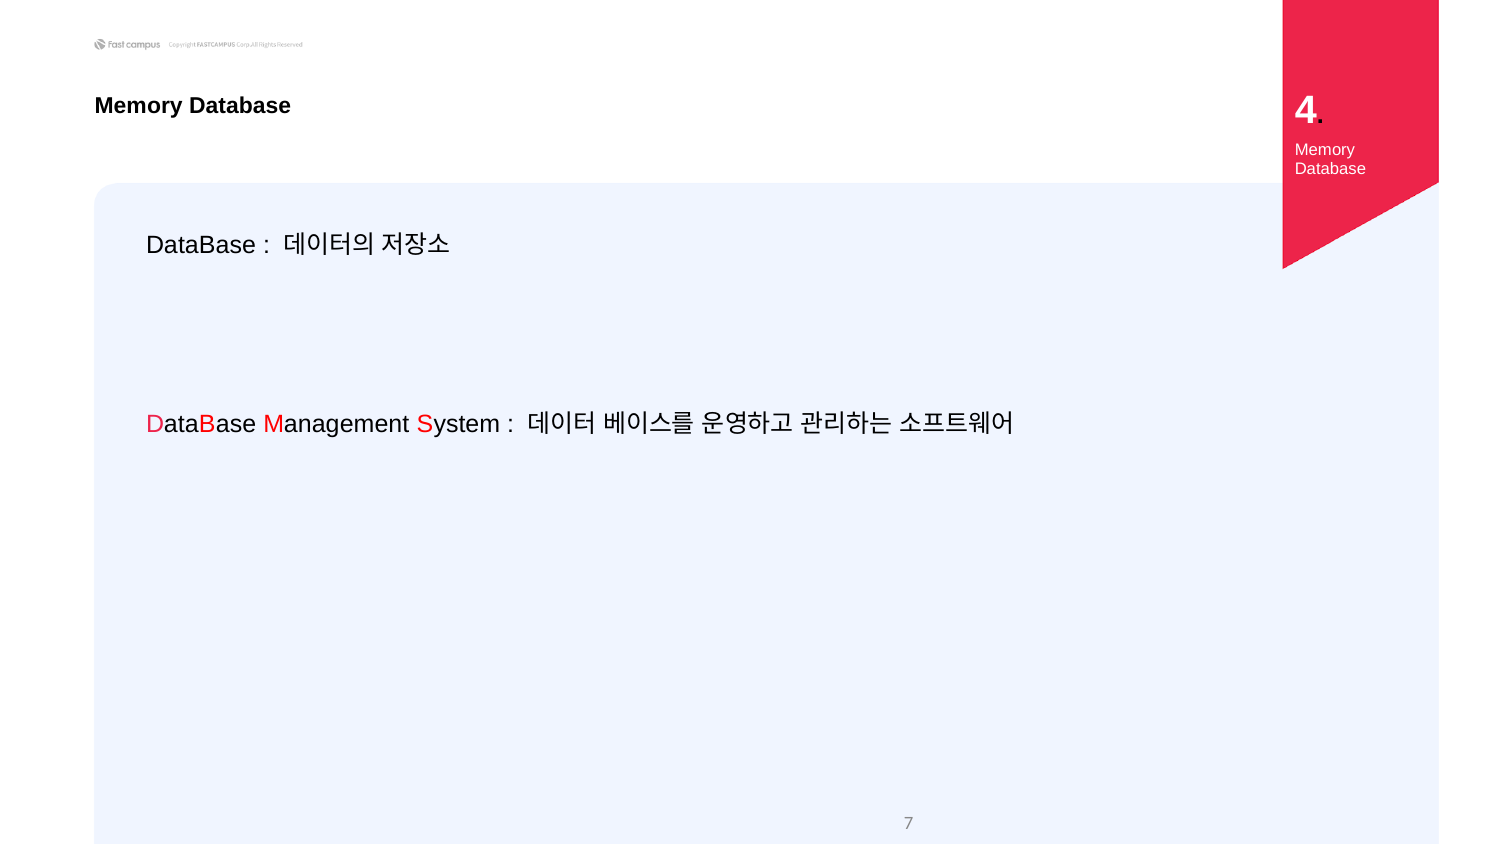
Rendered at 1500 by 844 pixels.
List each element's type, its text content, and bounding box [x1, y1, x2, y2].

text_box DataBase : 데이터의 저장소 DataBase Management System : 데이터 베이스를 운영하고 관리하는 소프트웨어 [130, 220, 1227, 809]
text_box Memory Database [1281, 135, 1438, 184]
picture [0, 0, 1500, 844]
text_box Memory Database [93, 89, 368, 157]
text_box 4. [1281, 86, 1438, 135]
slide_number ‹#› [581, 809, 919, 844]
